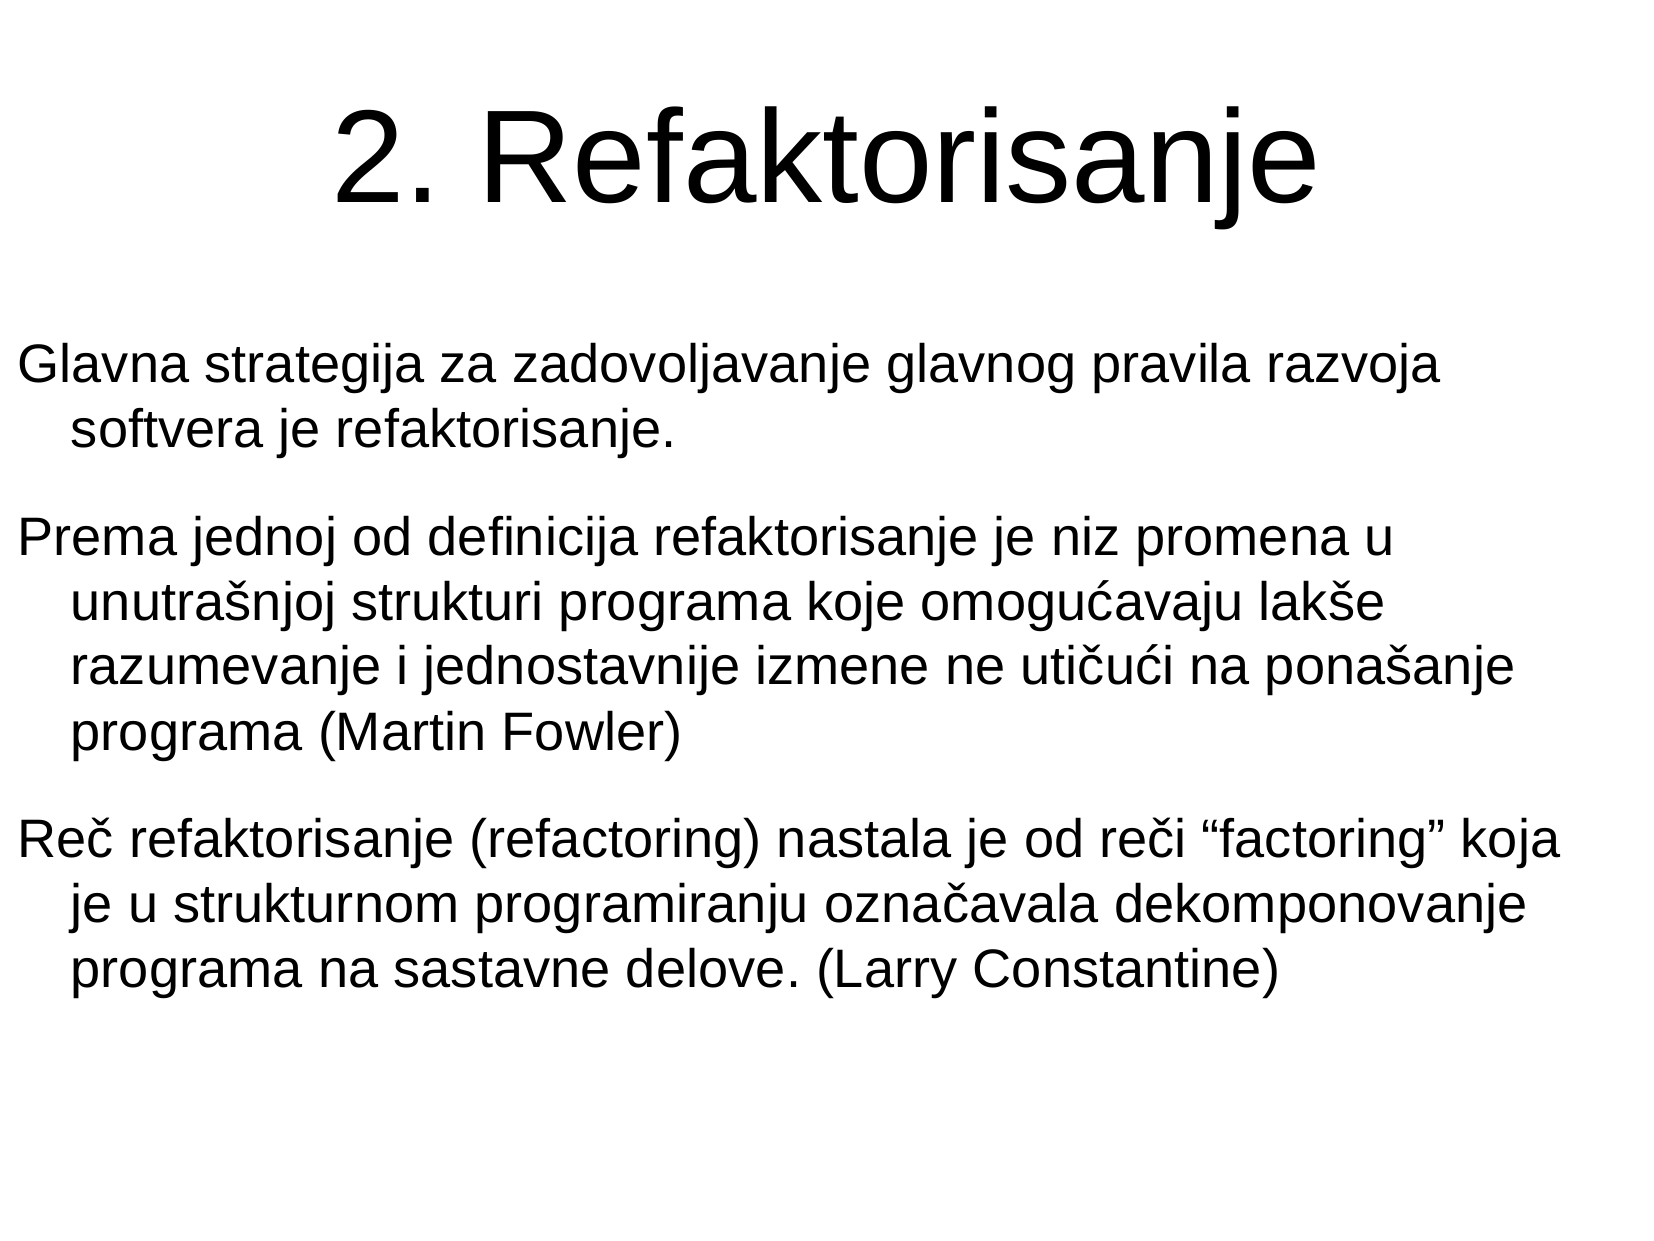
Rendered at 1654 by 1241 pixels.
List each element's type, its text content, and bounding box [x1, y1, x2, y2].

list Glavna strategija za zadovoljavanje glavnog pravila razvoja softvera je refaktorisanje. Prema jednoj od definicija refaktorisanje je niz promena u unutrašnjoj strukturi programa koje omogućavaju lakše razumevanje i jednostavnije izmene ne utičući na ponašanje programa (Martin Fowler) Reč refaktorisanje (refactoring) nastala je od reči “factoring” koja je u strukturnom programiranju označavala dekomponovanje programa na sastavne delove. (Larry Constantine) [0, 328, 1571, 1152]
title 2. Refaktorisanje [82, 47, 1571, 252]
